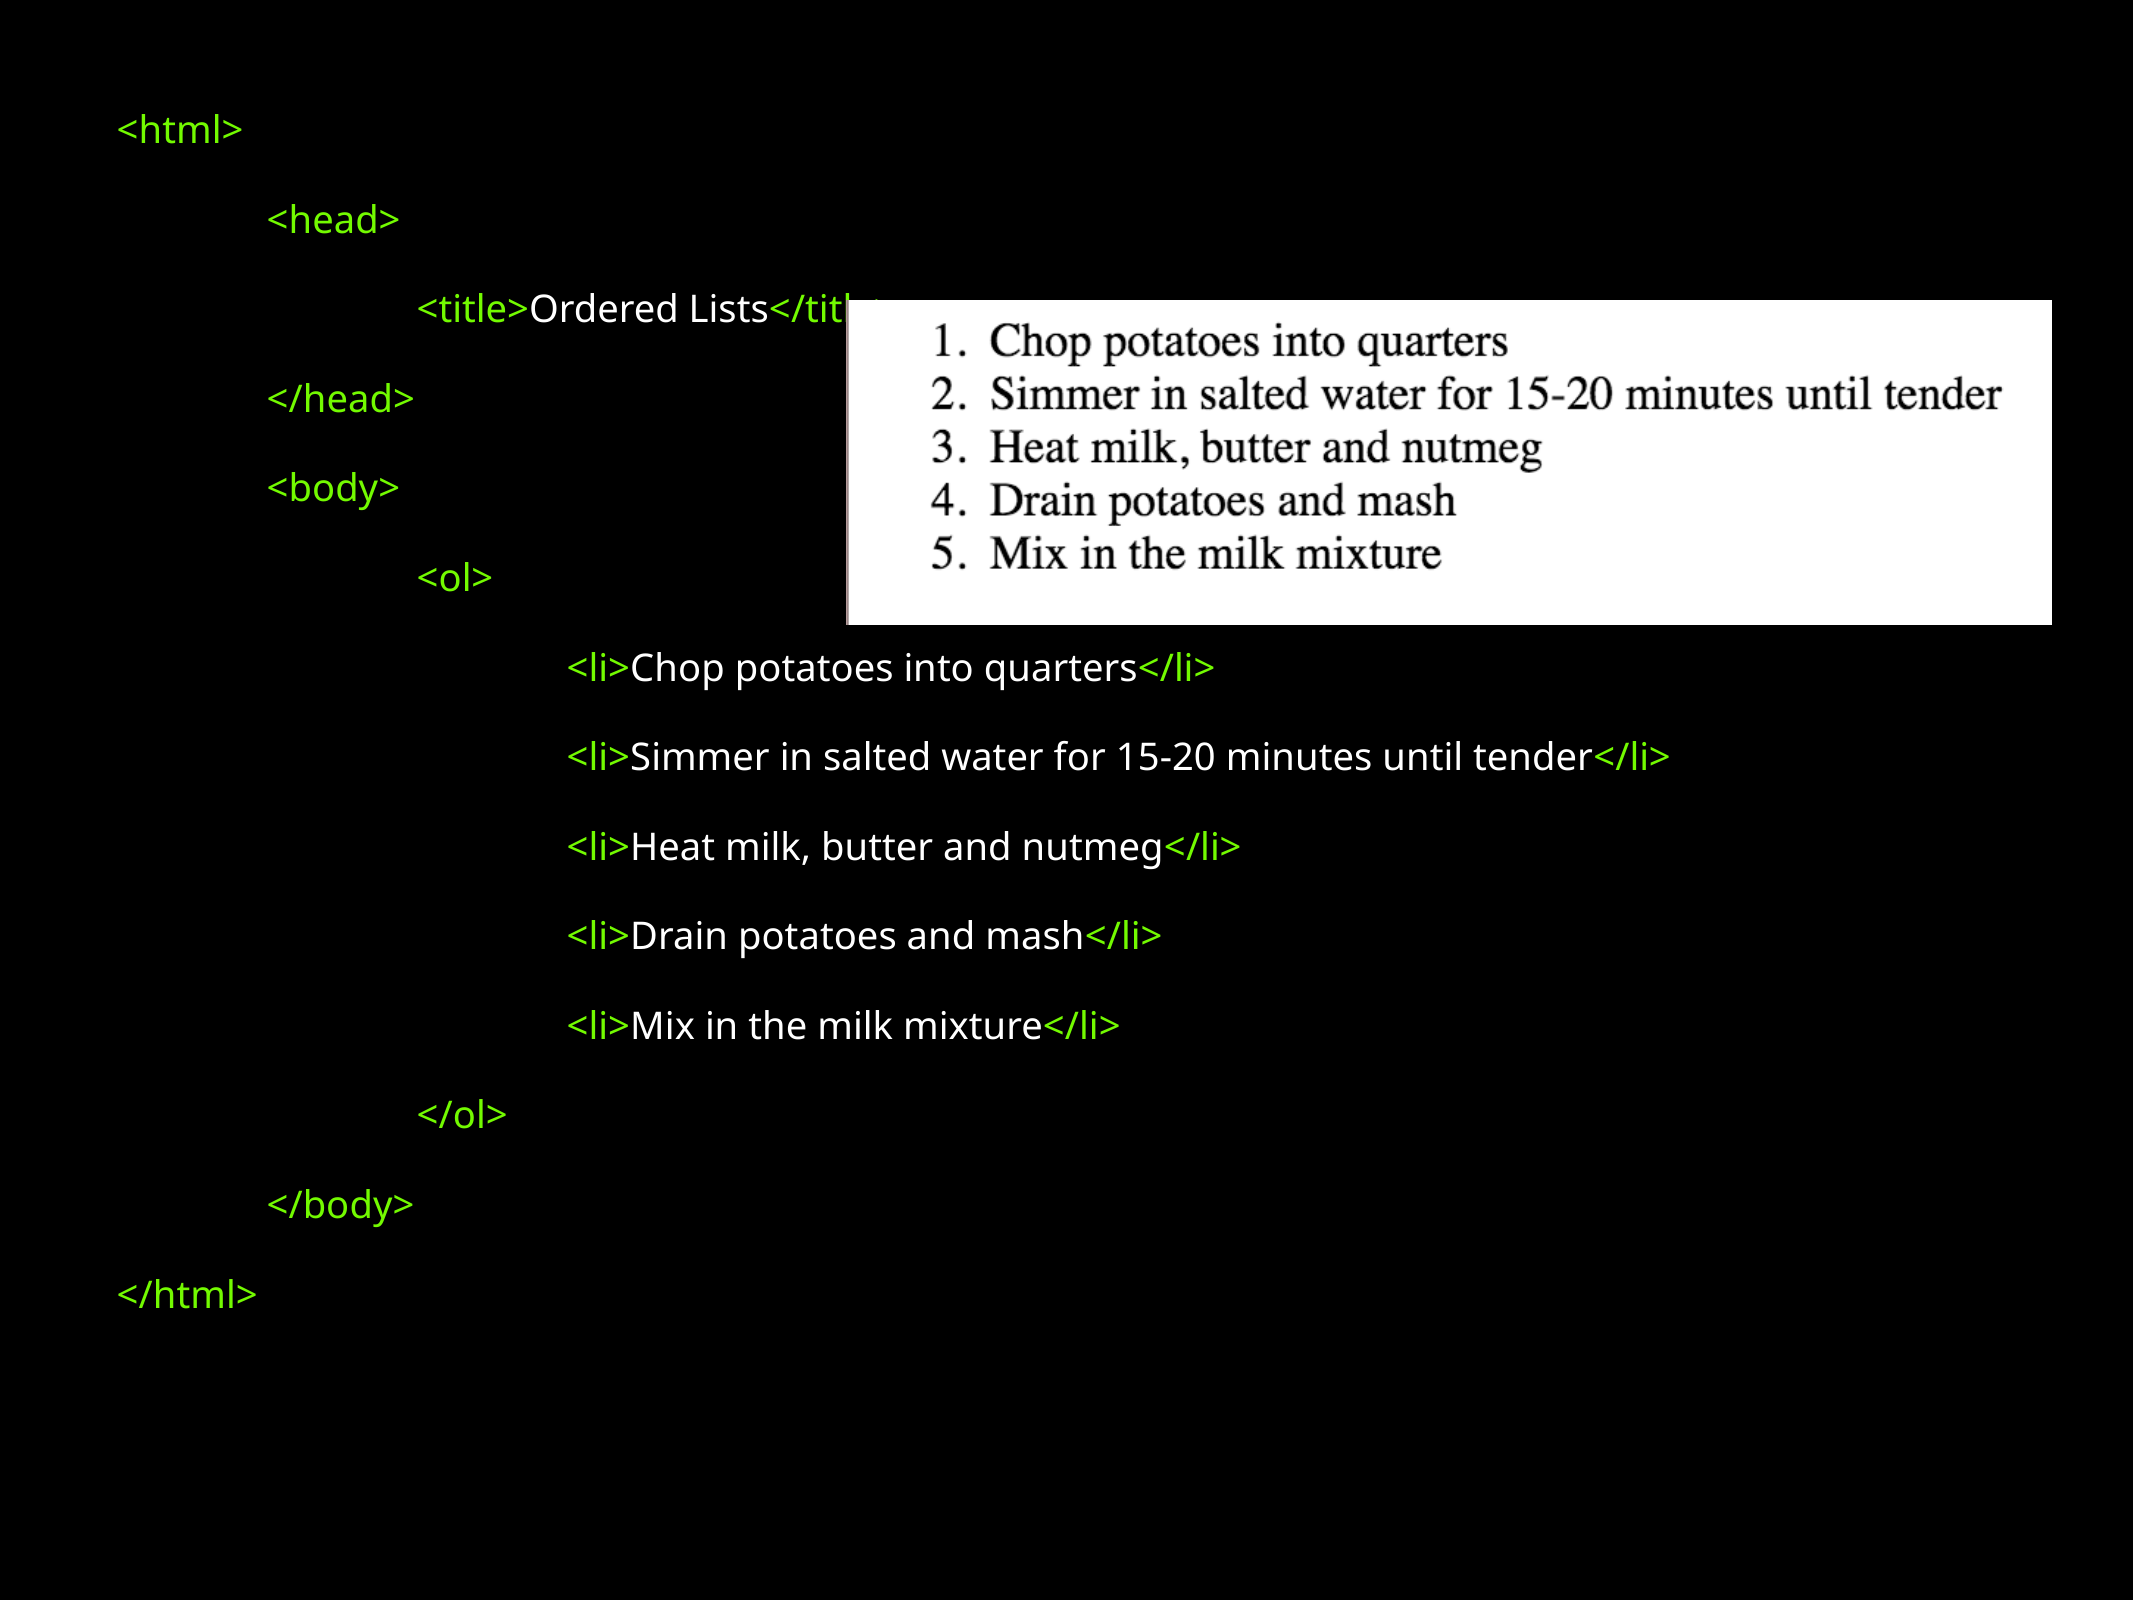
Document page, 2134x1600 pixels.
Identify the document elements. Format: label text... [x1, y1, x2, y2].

picture [846, 300, 2052, 625]
list <html> <head> <title>Ordered Lists</title> </head> <body> <ol> <li>Chop potatoes into quarters</li> <li>Simmer in salted water for 15-20 minutes until tender</li> <li>Heat milk, butter and nutmeg</li> <li>Drain potatoes and mash</li> <li>Mix in the milk mixture</li> </ol> </body> </html> [107, 96, 2026, 1434]
